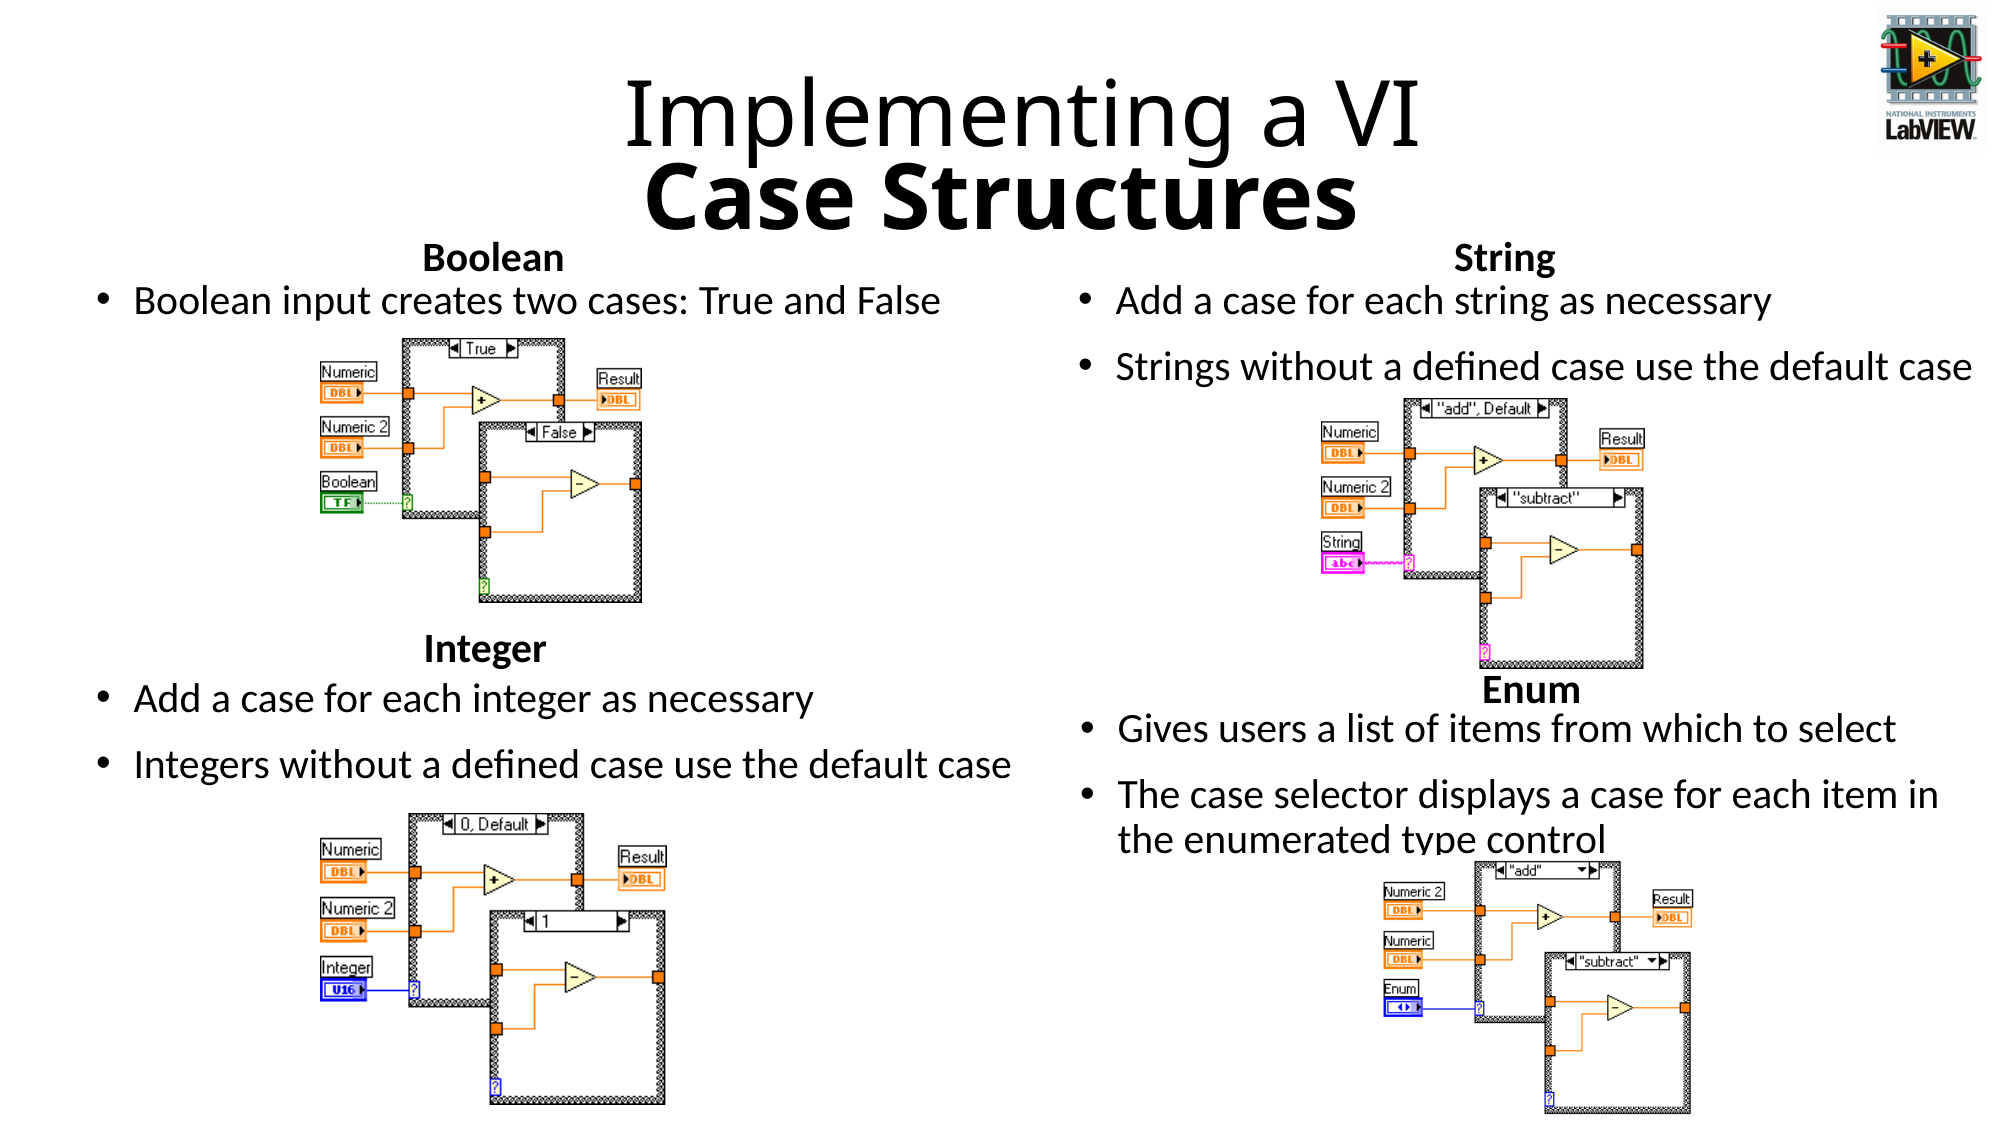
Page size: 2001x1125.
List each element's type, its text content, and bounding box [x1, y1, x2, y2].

text_box Gives users a list of items from which to select The case selector displays a case for each item in the enumerated type control [1065, 699, 1999, 902]
text_box Implementing a VI [280, 60, 1767, 143]
text_box Boolean [396, 228, 591, 279]
text_box Add a case for each integer as necessary Integers without a defined case use the default case [81, 668, 1223, 790]
picture [1321, 398, 1645, 669]
picture [320, 338, 642, 603]
text_box Enum [1434, 669, 1629, 699]
text_box Boolean input creates two cases: True and False [81, 271, 979, 322]
text_box Case Structures [81, 143, 1922, 243]
text_box Integer [388, 618, 582, 668]
picture [1380, 855, 1697, 1119]
text_box String [1408, 228, 1602, 271]
picture [320, 813, 667, 1105]
picture [1875, 3, 1988, 155]
text_box Add a case for each string as necessary Strings without a defined case use the default case [1063, 271, 2000, 414]
